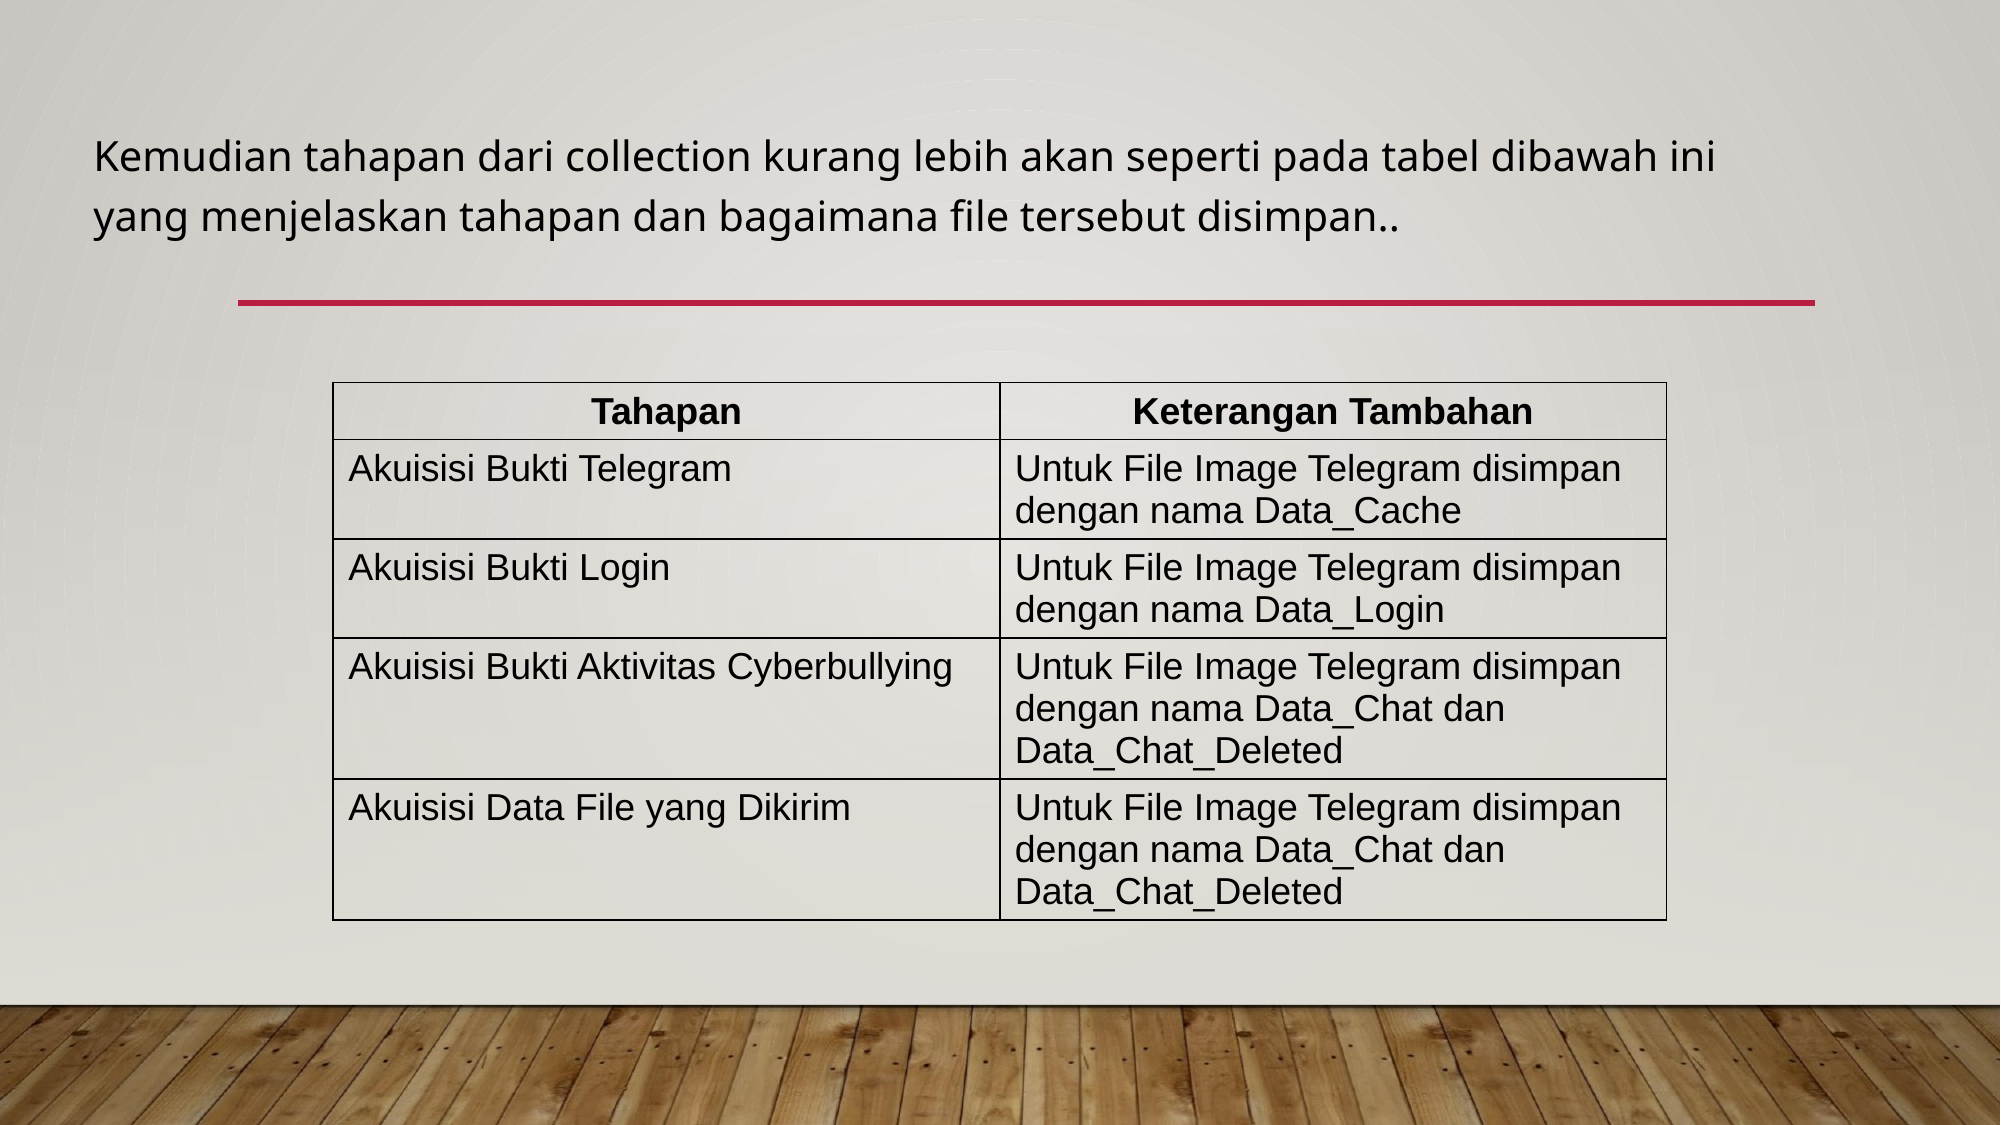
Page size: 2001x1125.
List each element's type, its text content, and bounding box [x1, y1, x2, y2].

table_cell Akuisisi Bukti Telegram [334, 440, 999, 538]
table_header Tahapan [334, 383, 999, 439]
table_header Keterangan Tambahan [1001, 383, 1666, 439]
table_cell Untuk File Image Telegram disimpan dengan nama Data_Login [1001, 540, 1666, 637]
table_cell Untuk File Image Telegram disimpan dengan nama Data_Chat dan Data_Chat_Deleted [1001, 780, 1666, 919]
table_cell Untuk File Image Telegram disimpan dengan nama Data_Cache [1001, 440, 1666, 538]
table_cell Akuisisi Bukti Aktivitas Cyberbullying [334, 639, 999, 778]
list Kemudian tahapan dari collection kurang lebih akan seperti pada tabel dibawah ini yang menjelaskan tahapan dan bagaimana file tersebut disimpan.. [78, 112, 1811, 358]
table_cell Untuk File Image Telegram disimpan dengan nama Data_Chat dan Data_Chat_Deleted [1001, 639, 1666, 778]
table_cell Akuisisi Bukti Login [334, 540, 999, 637]
picture [0, 1005, 2000, 1125]
table_cell Akuisisi Data File yang Dikirim [334, 780, 999, 919]
